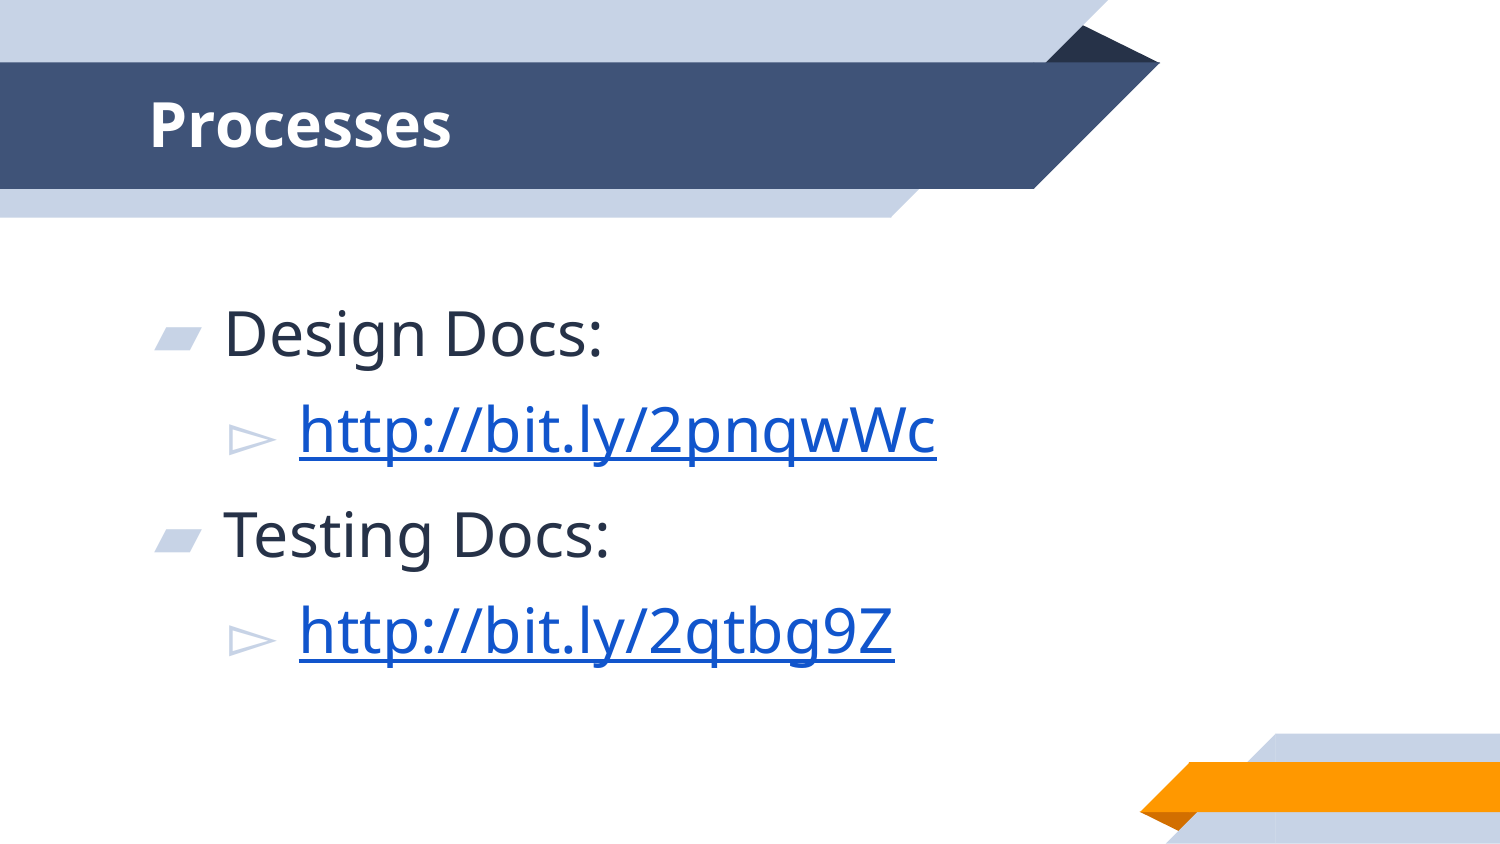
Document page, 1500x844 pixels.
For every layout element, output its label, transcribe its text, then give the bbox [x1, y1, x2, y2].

list Design Docs: http://bit.ly/2pnqwWc Testing Docs: http://bit.ly/2qtbg9Z [133, 308, 1140, 662]
title Processes [133, 58, 1500, 187]
